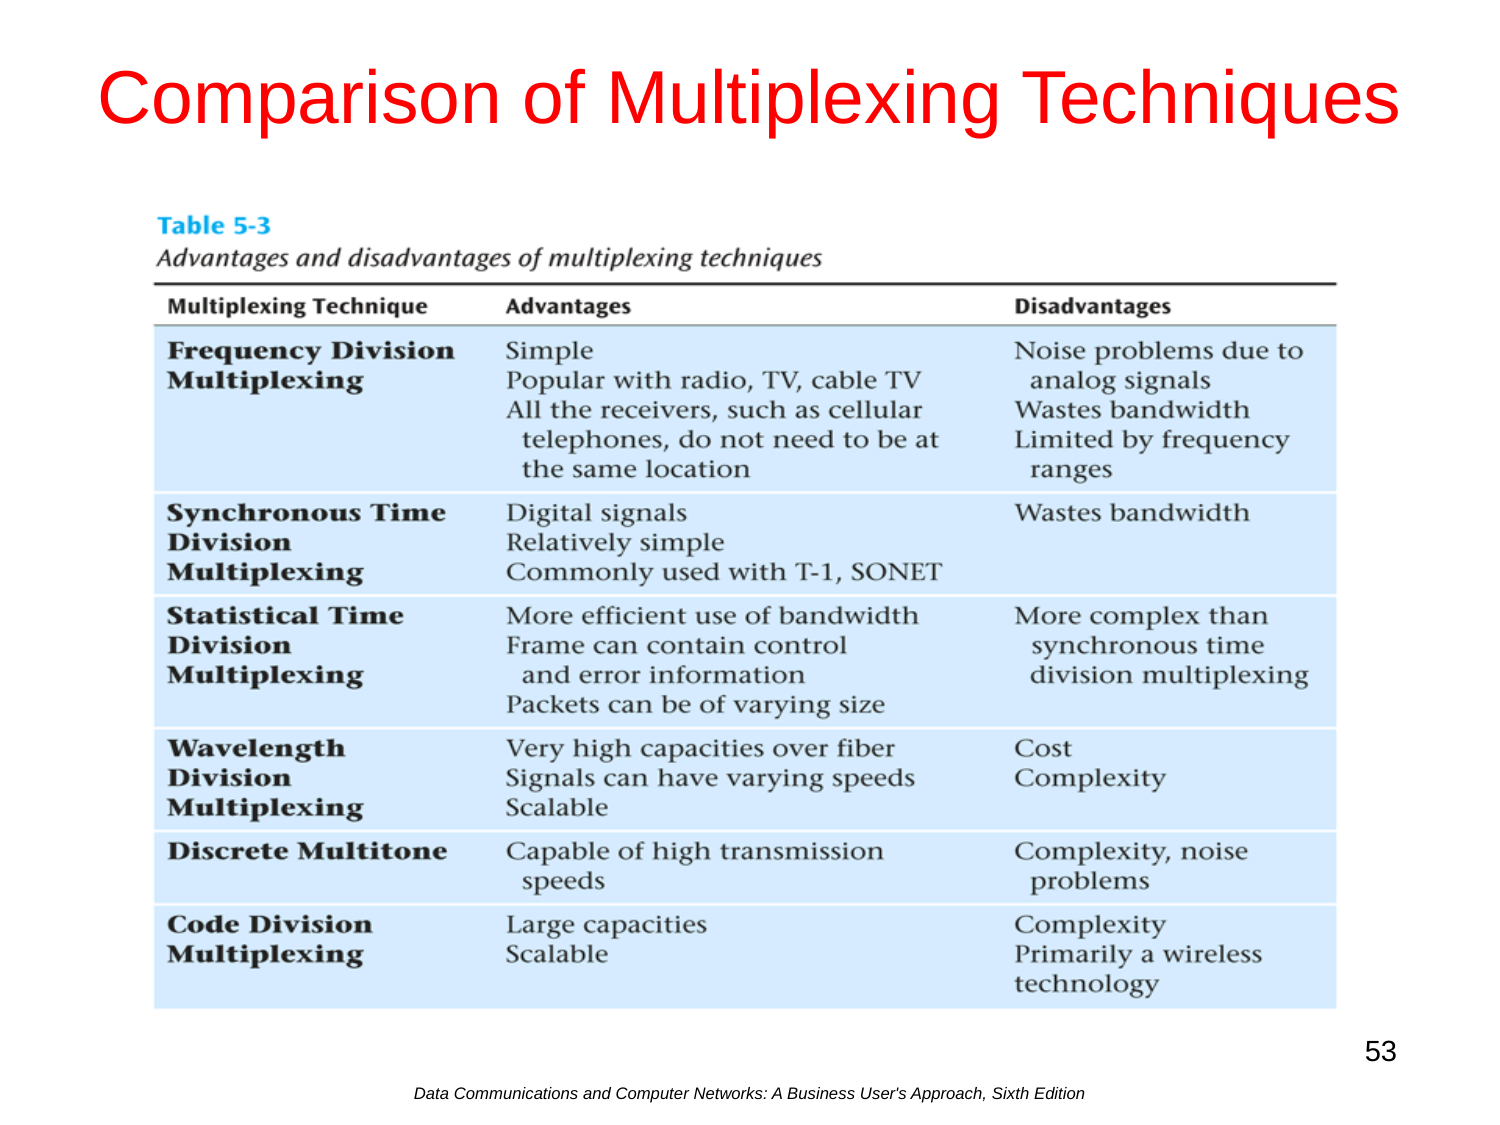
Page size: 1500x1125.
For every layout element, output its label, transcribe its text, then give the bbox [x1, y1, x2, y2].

picture [149, 212, 1341, 1012]
slide_number 53 [1350, 1024, 1425, 1103]
title Comparison of Multiplexing Techniques [0, 0, 1500, 188]
footer Data Communications and Computer Networks: A Business User's Approach, Sixth Edition [0, 1074, 1500, 1125]
